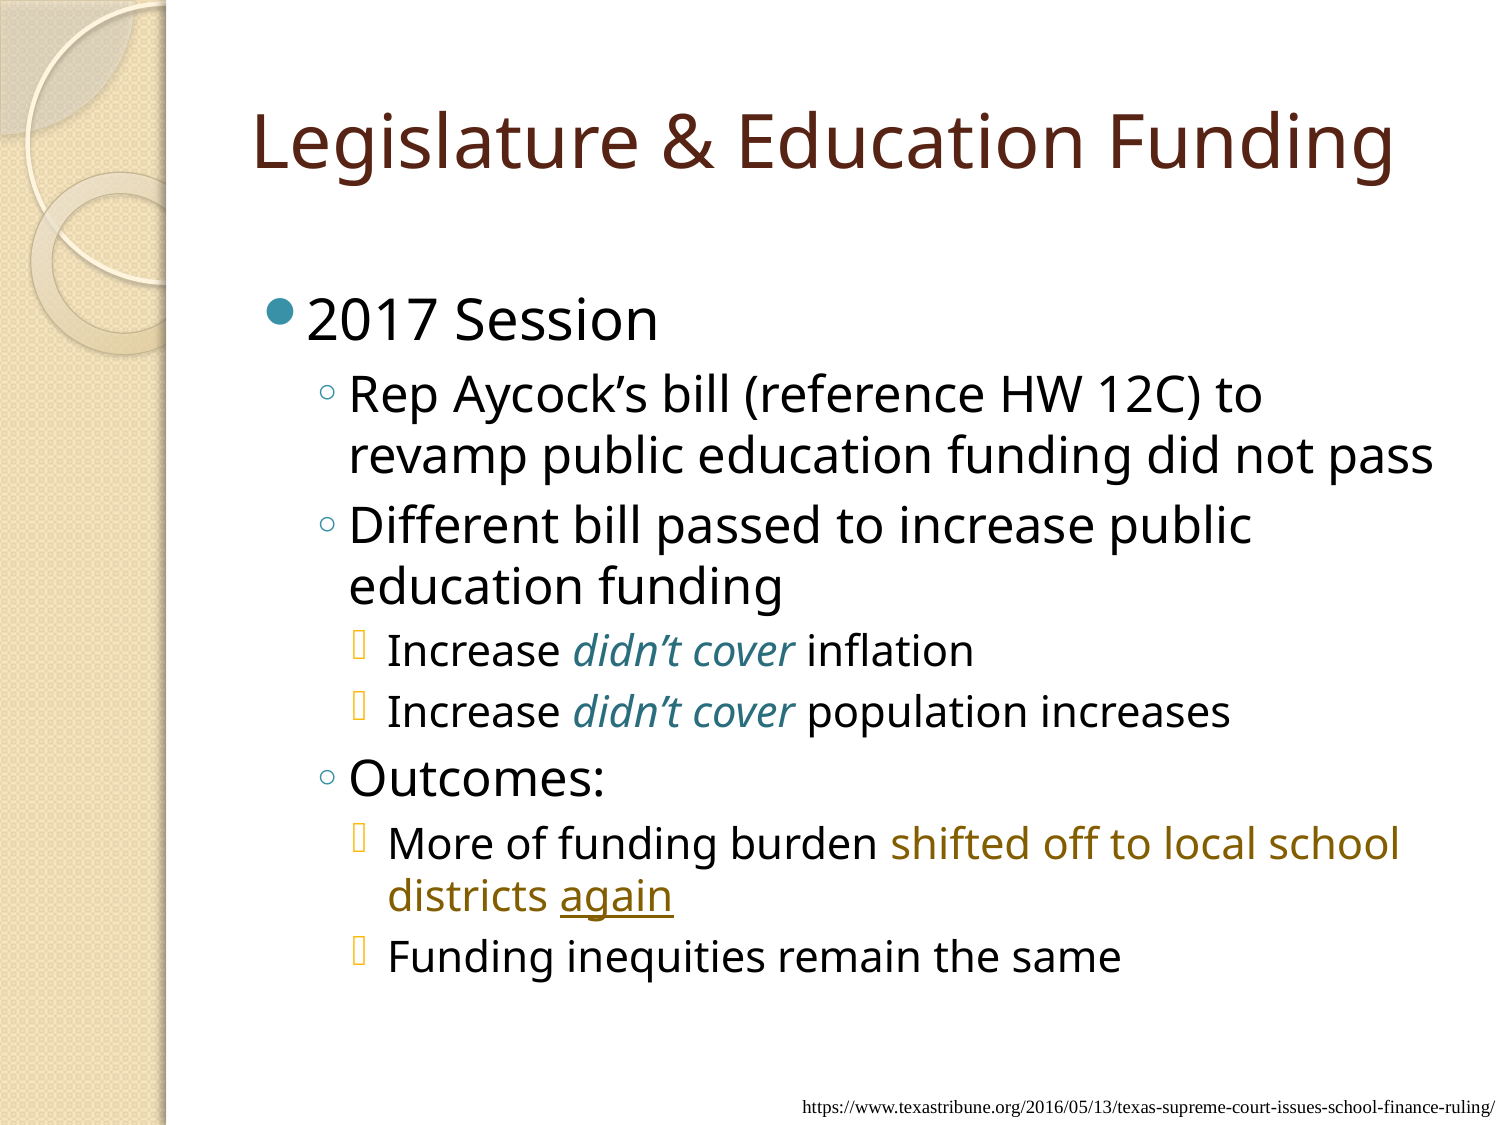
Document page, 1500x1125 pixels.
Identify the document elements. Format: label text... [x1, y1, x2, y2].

title Legislature & Education Funding [235, 45, 1466, 233]
text_box https://www.texastribune.org/2016/05/13/texas-supreme-court-issues-school-finance-ruling/ [787, 1087, 1500, 1125]
list 2017 Session Rep Aycock’s bill (reference HW 12C) to revamp public education funding did not pass Different bill passed to increase public education funding Increase didn’t cover inflation Increase didn’t cover population increases Outcomes: More of funding burden shifted off to local school districts again Funding inequities remain the same [235, 275, 1466, 1025]
